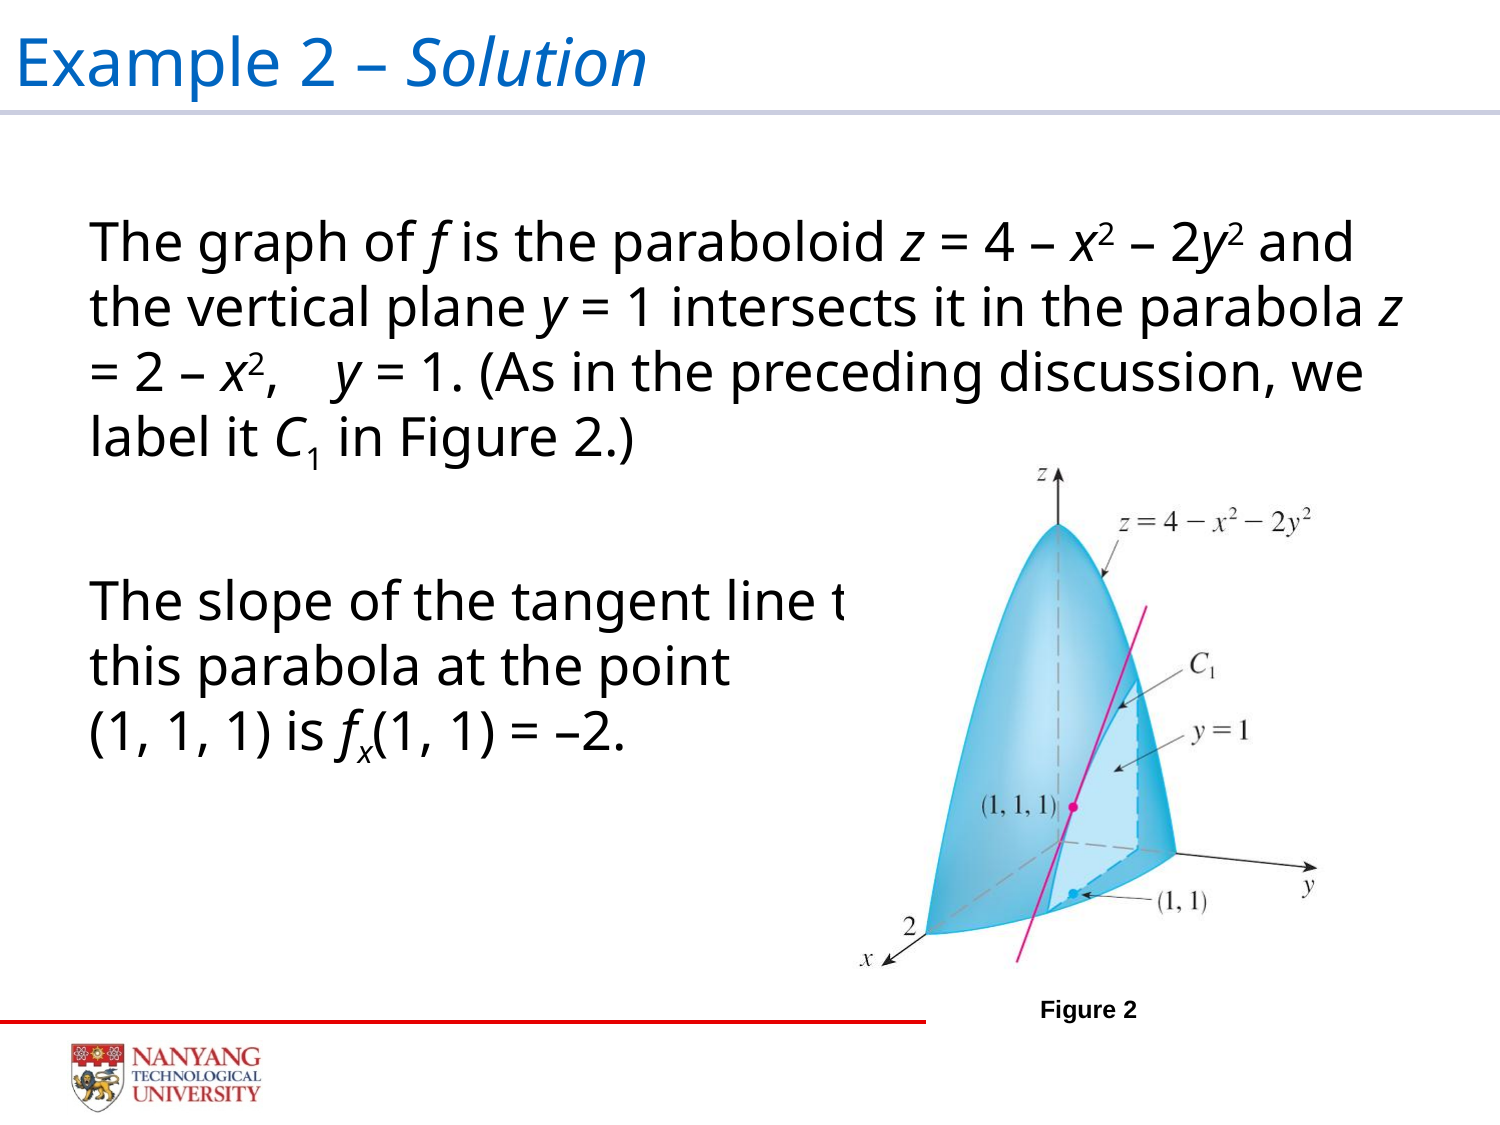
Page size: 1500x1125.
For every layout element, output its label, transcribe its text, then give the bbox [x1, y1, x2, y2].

picture [67, 1040, 263, 1115]
title Example 2 – Solution [0, 12, 1500, 92]
picture [844, 455, 1349, 975]
text_box Figure 2 [1025, 988, 1153, 1031]
list The graph of f is the paraboloid z = 4 – x2 – 2y2 and the vertical plane y = 1 intersects it in the parabola z = 2 – x2, y = 1. (As in the preceding discussion, we label it C1 in Figure 2.) The slope of the tangent line to this parabola at the point (1, 1, 1) is fx(1, 1) = –2. [75, 200, 1425, 1010]
